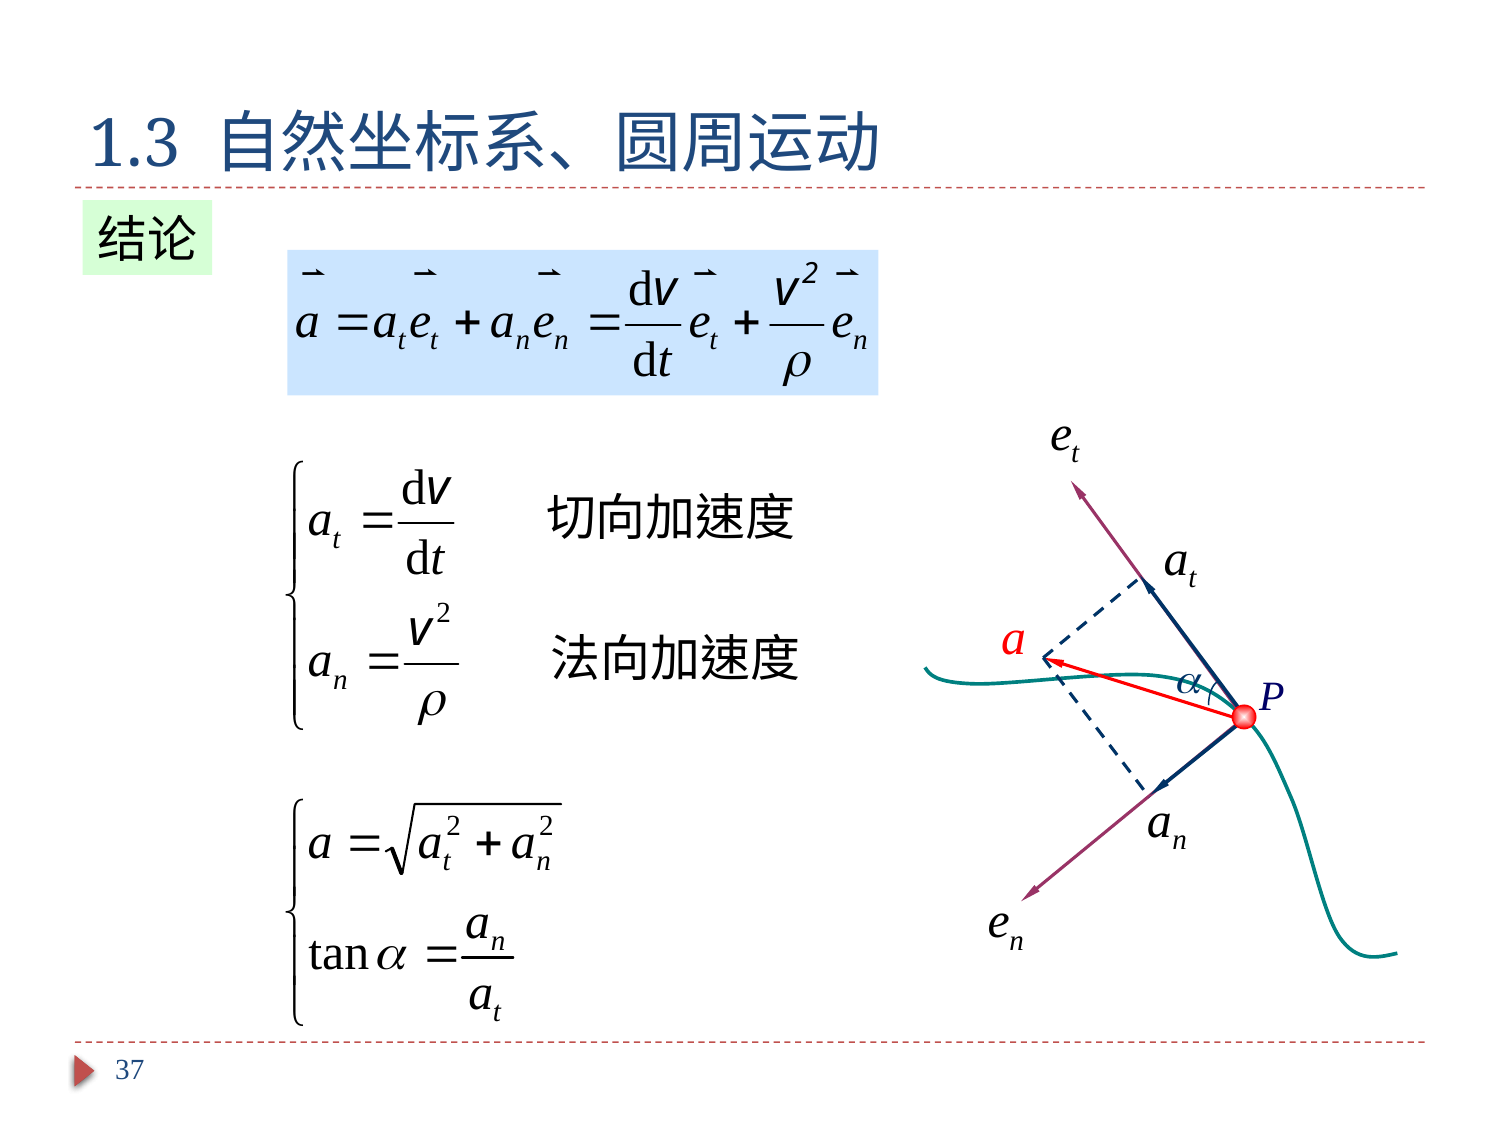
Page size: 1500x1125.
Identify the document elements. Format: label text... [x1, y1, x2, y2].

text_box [274, 449, 808, 742]
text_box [287, 249, 879, 396]
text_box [274, 787, 571, 1038]
text_box 结论 [82, 200, 213, 275]
slide_number 37 [100, 1042, 426, 1103]
title 1.3 自然坐标系、圆周运动 [75, 37, 1425, 188]
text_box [924, 399, 1398, 963]
